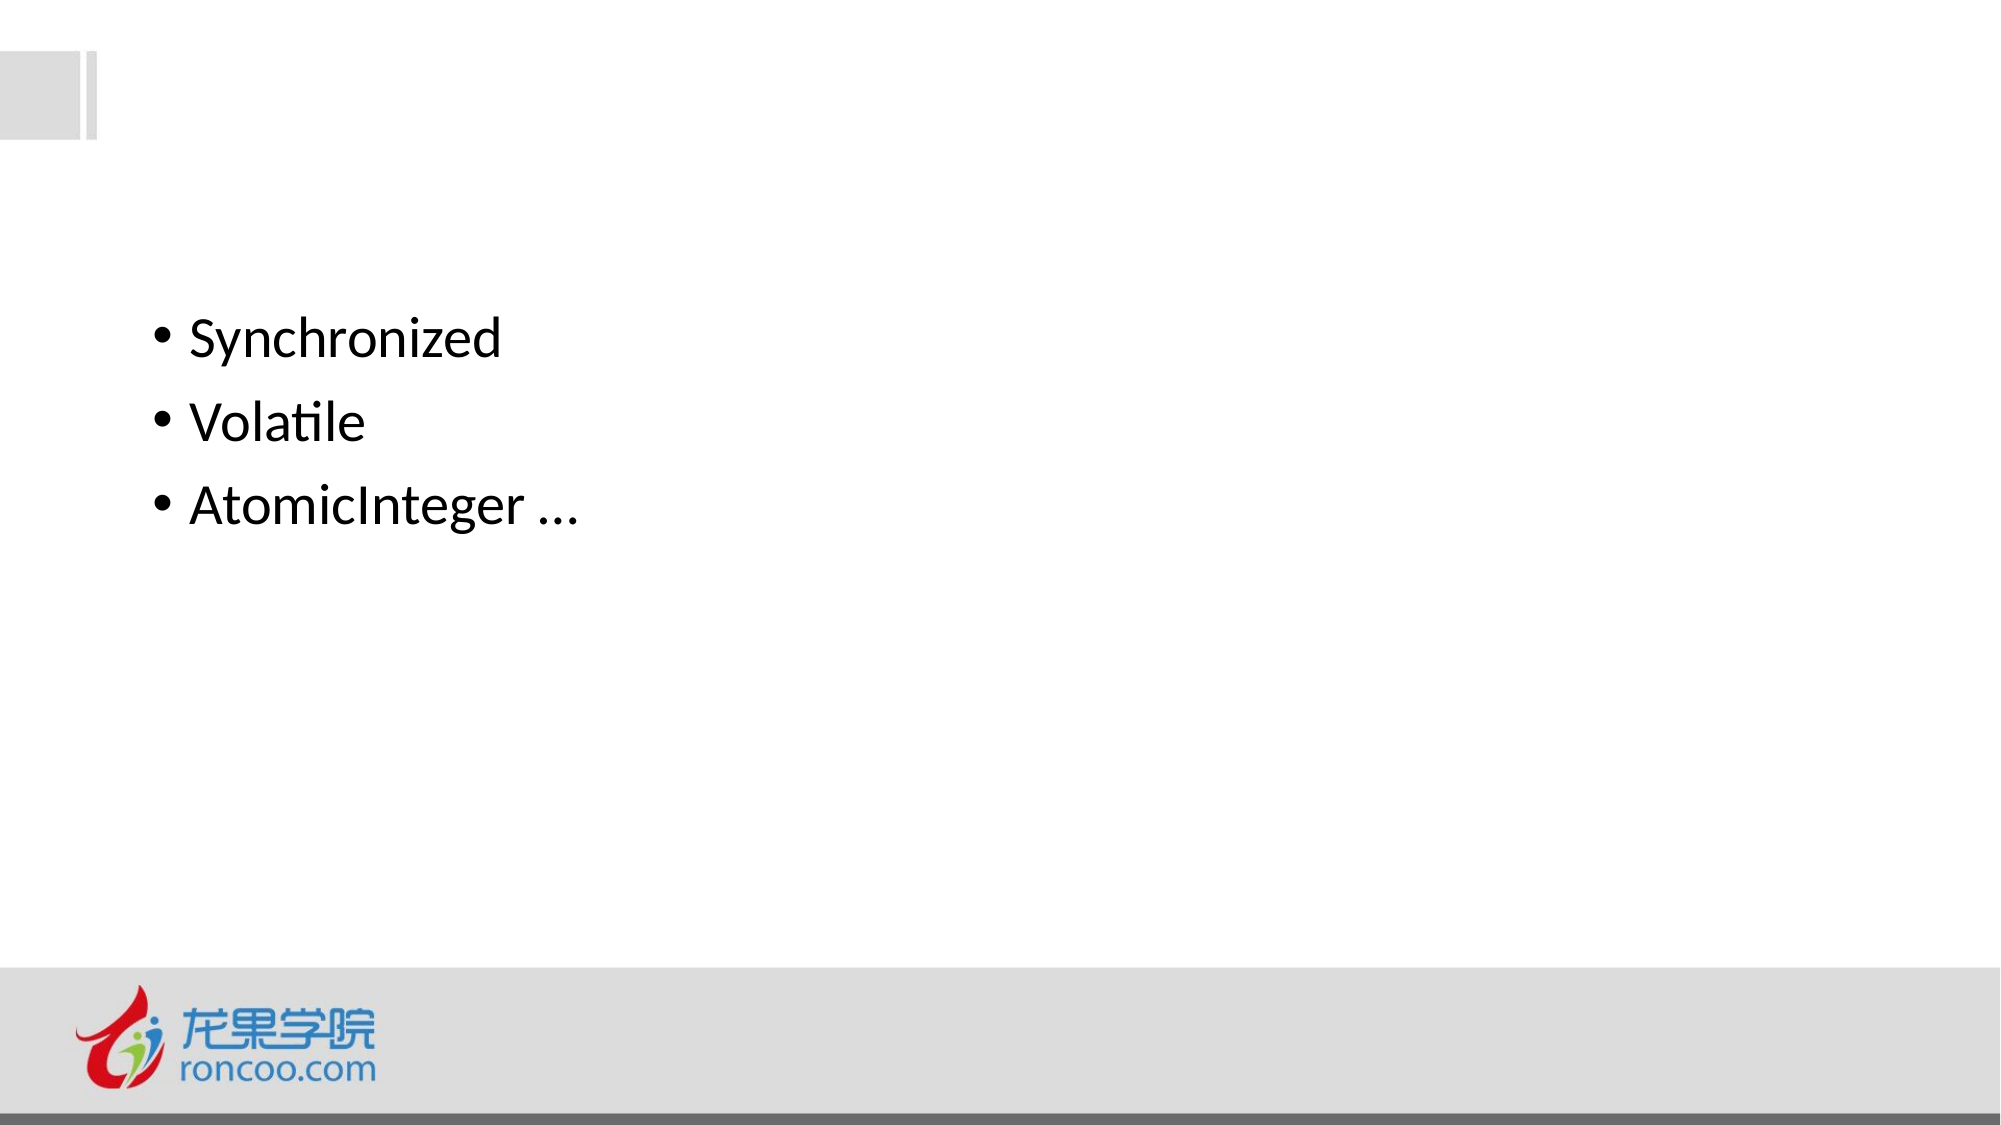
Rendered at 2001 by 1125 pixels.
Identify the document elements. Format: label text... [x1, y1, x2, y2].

picture [0, 0, 2001, 1125]
list Synchronized Volatile AtomicInteger … [137, 299, 1863, 1014]
